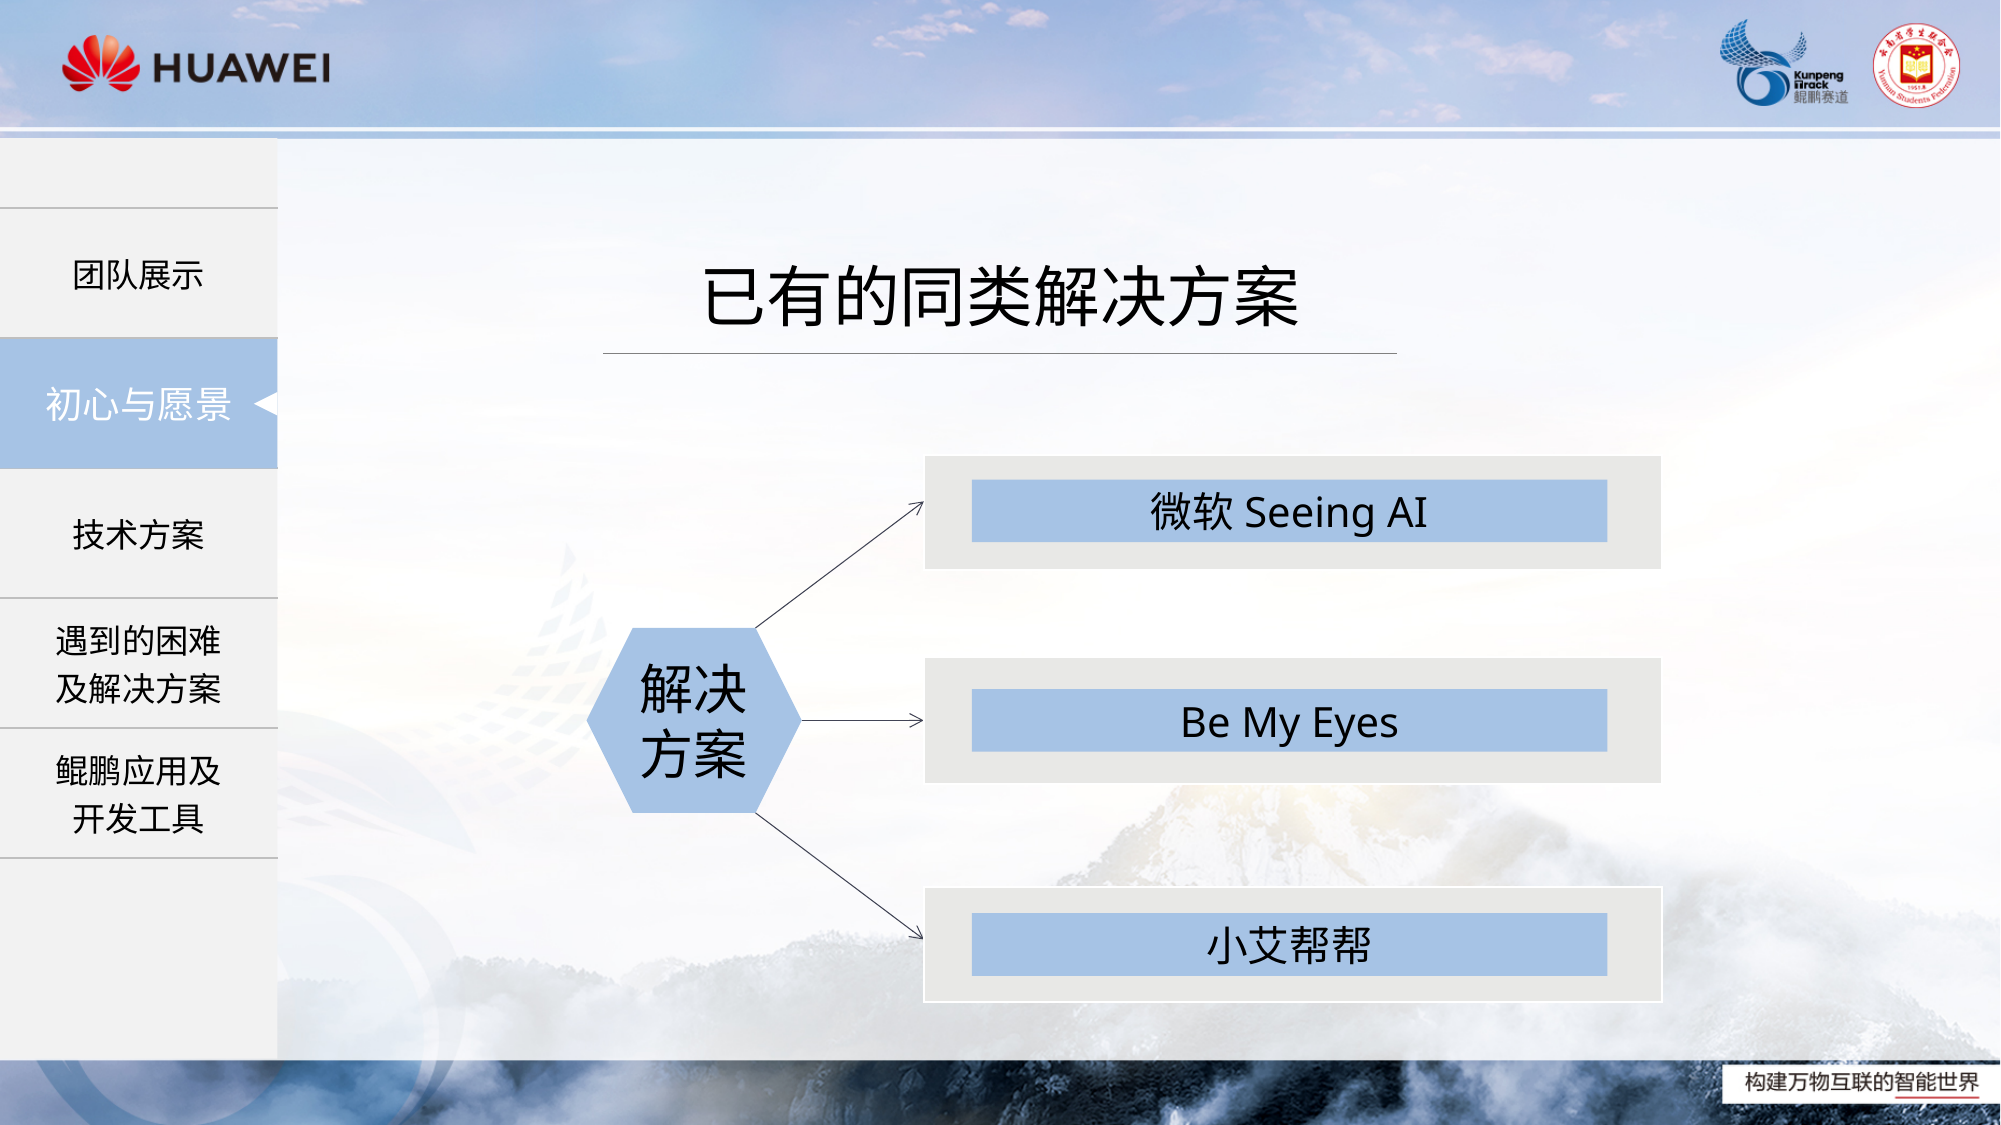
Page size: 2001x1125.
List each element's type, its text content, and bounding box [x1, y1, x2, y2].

text_box 小艾帮帮 [971, 912, 1608, 977]
picture [0, 0, 2001, 1125]
text_box 解决方案 [585, 626, 803, 814]
text_box Be My Eyes [971, 688, 1608, 753]
text_box [923, 656, 1663, 785]
text_box [923, 454, 1663, 571]
text_box 已有的同类解决方案 [684, 247, 1316, 342]
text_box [755, 812, 924, 940]
text_box 微软Seeing AI [971, 479, 1608, 543]
text_box [923, 886, 1663, 1003]
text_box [755, 501, 924, 628]
